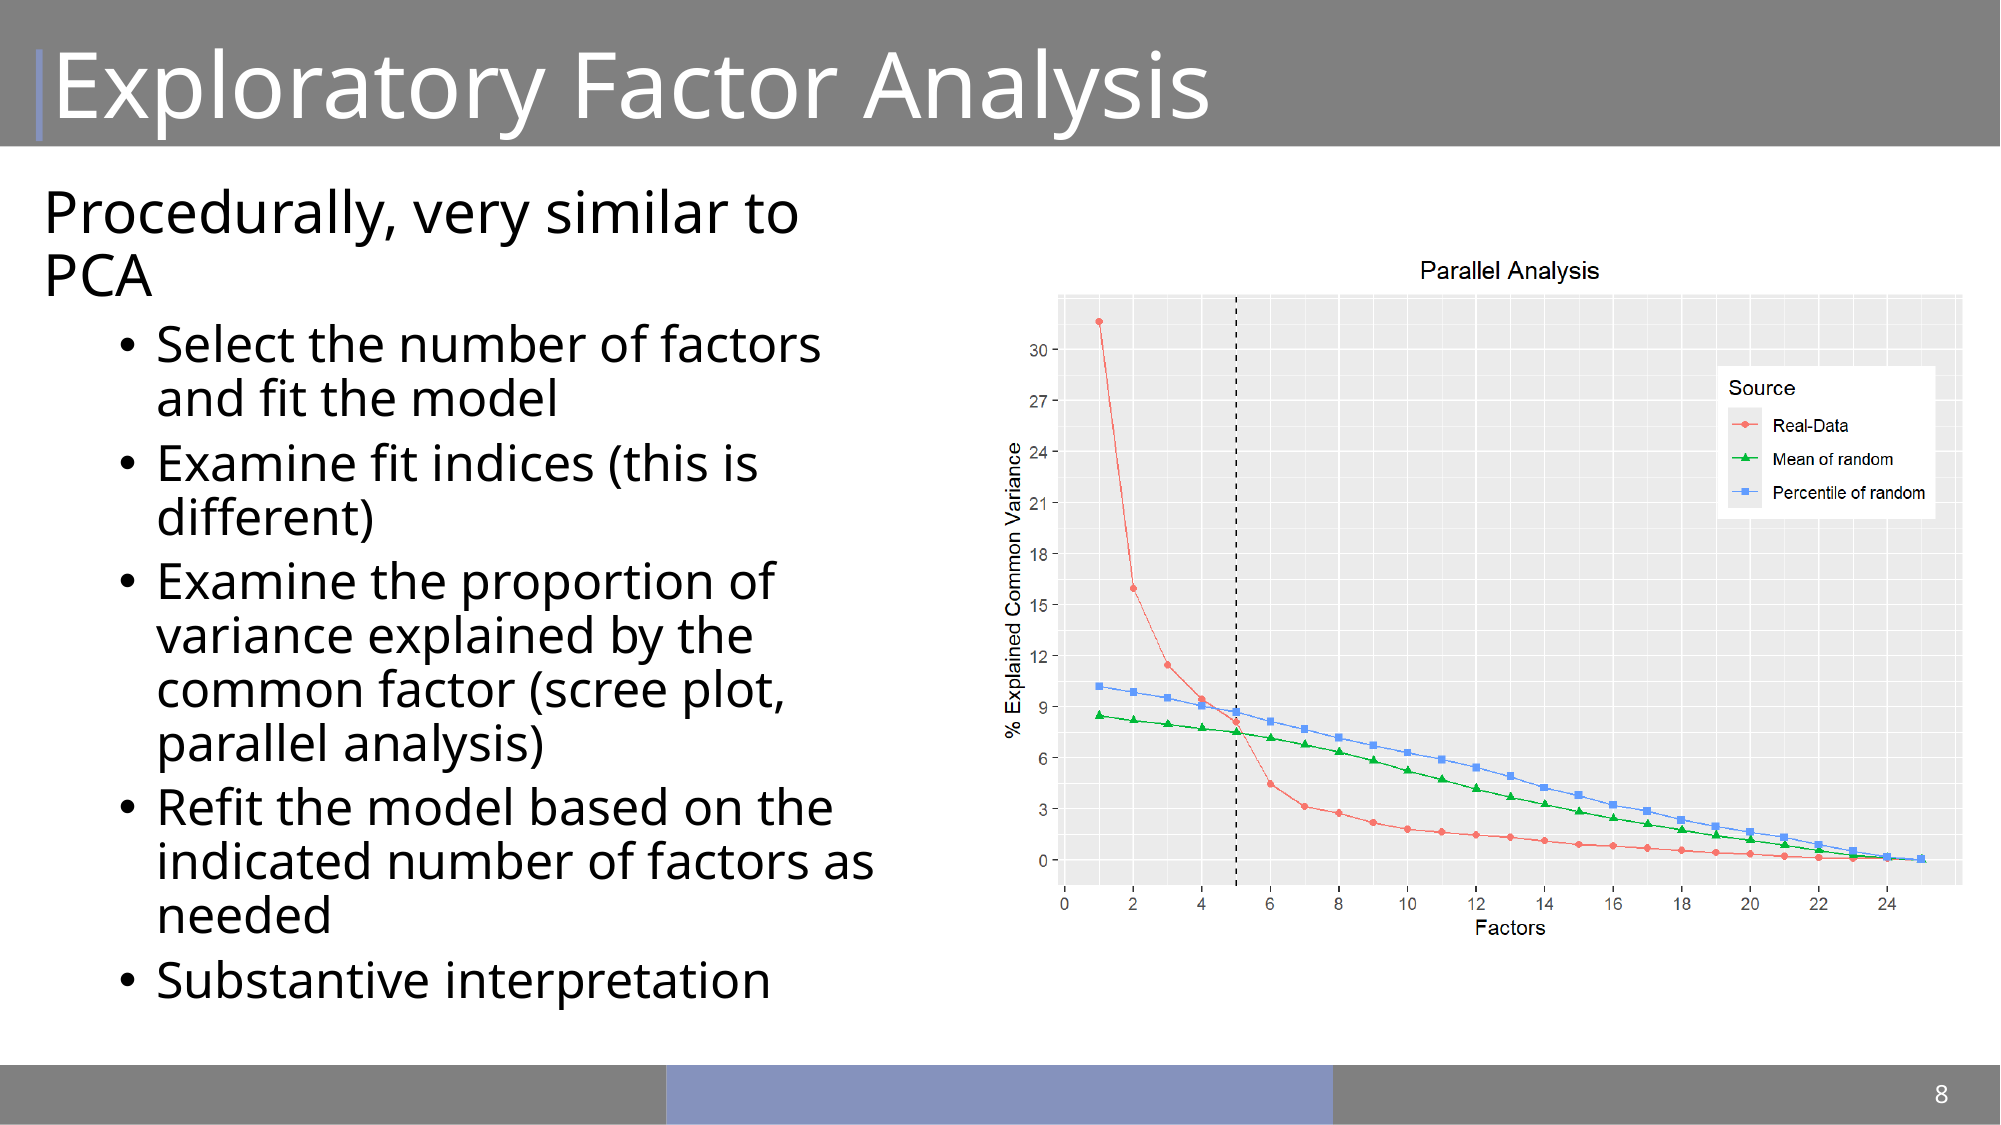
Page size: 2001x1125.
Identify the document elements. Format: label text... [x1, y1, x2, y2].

picture [993, 249, 1973, 950]
slide_number 8 [1513, 1065, 1964, 1125]
list Procedurally, very similar to PCA Select the number of factors and fit the model Examine fit indices (this is different) Examine the proportion of variance explained by the common factor (scree plot, parallel analysis) Refit the model based on the indicated number of factors as needed Substantive interpretation [28, 176, 915, 1018]
title Exploratory Factor Analysis [36, 30, 2000, 147]
